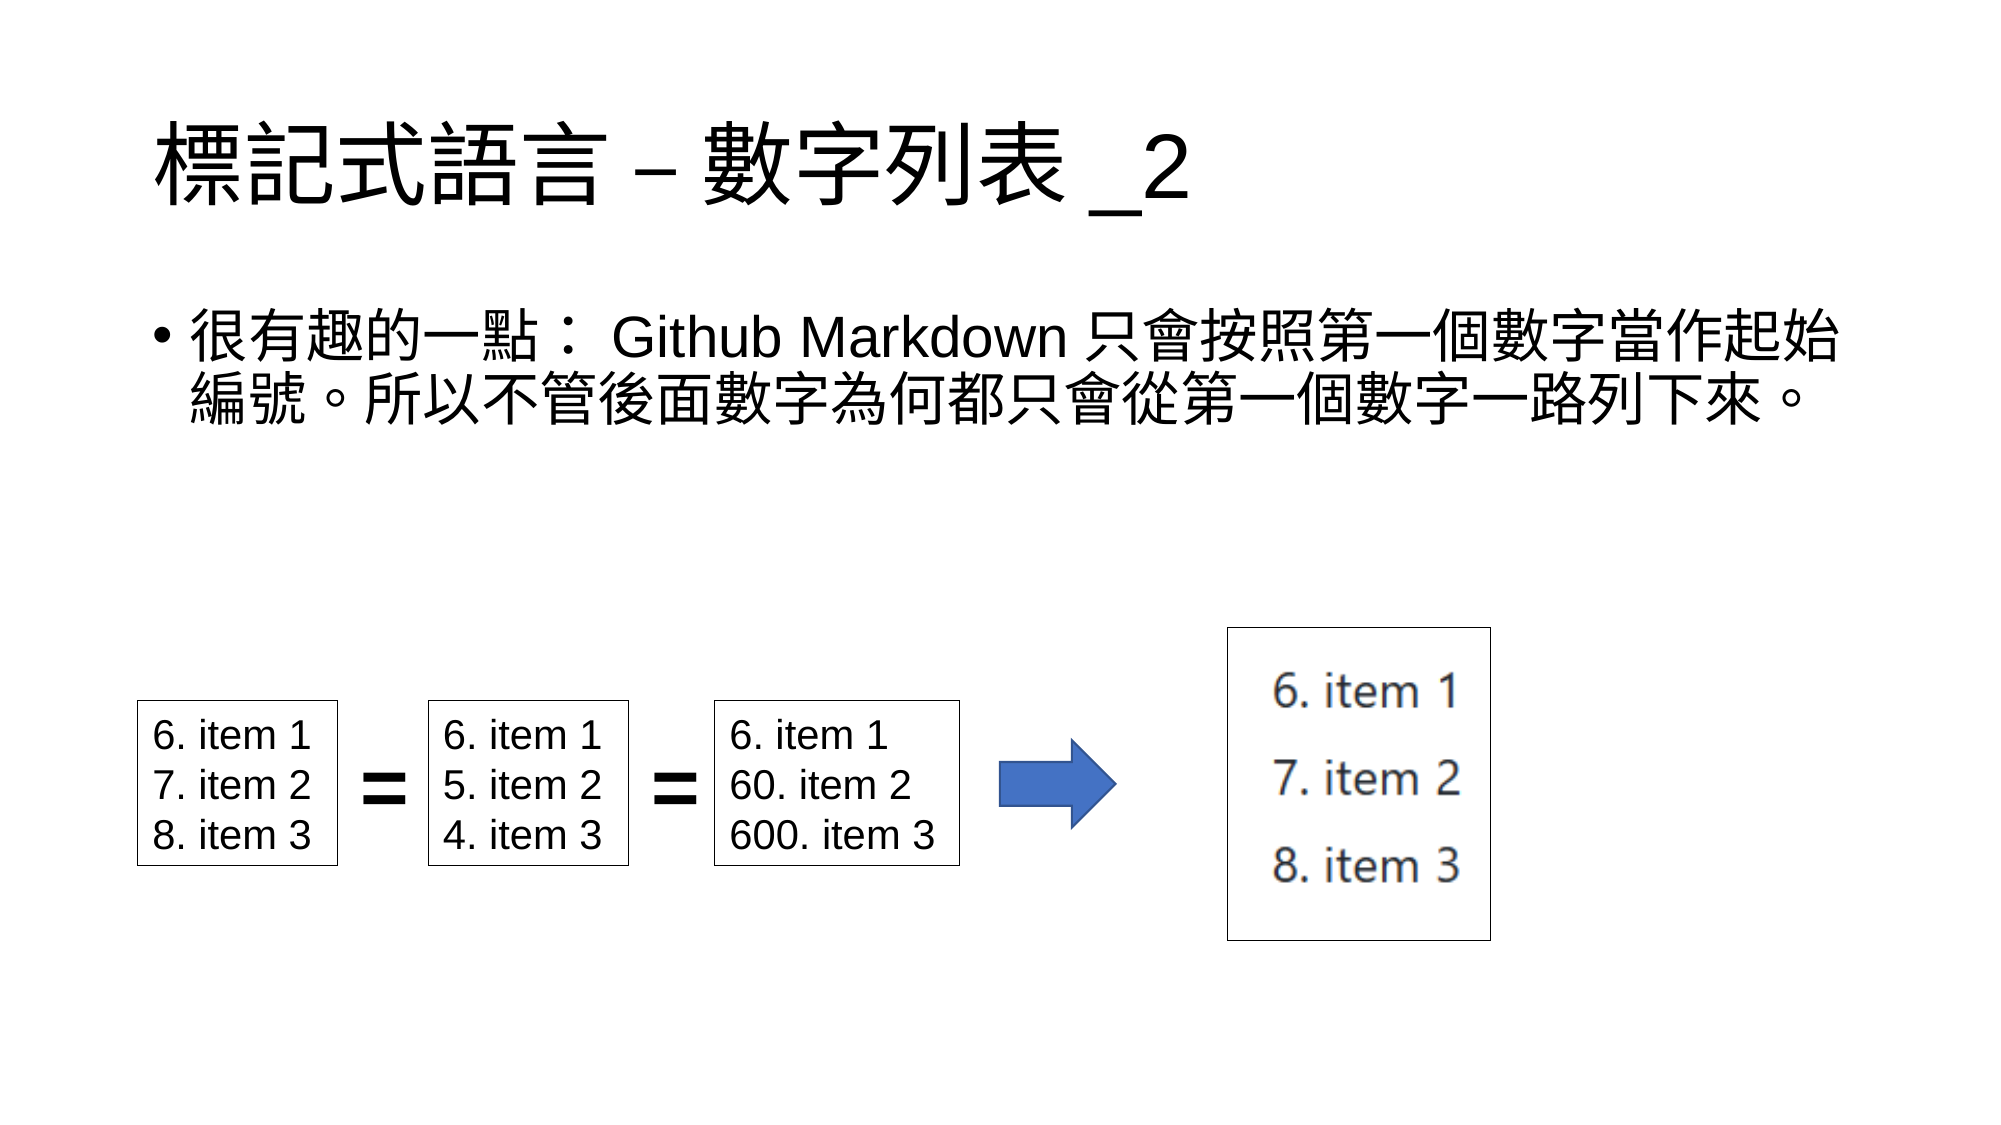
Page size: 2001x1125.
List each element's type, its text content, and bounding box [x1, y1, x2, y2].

list 很有趣的一點：Github Markdown只會按照第一個數字當作起始編號。所以不管後面數字為何都只會從第一個數字一路列下來。 [137, 299, 1863, 1014]
text_box = [636, 725, 716, 841]
text_box 6. item 1 5. item 2 4. item 3 [428, 700, 629, 866]
text_box 6. item 1 7. item 2 8. item 3 [137, 700, 338, 866]
text_box 6. item 1 60. item 2 600. item 3 [714, 700, 960, 866]
title 標記式語言 – 數字列表_2 [137, 59, 1863, 278]
text_box [998, 737, 1118, 831]
text_box = [345, 725, 424, 841]
picture [1227, 627, 1491, 941]
